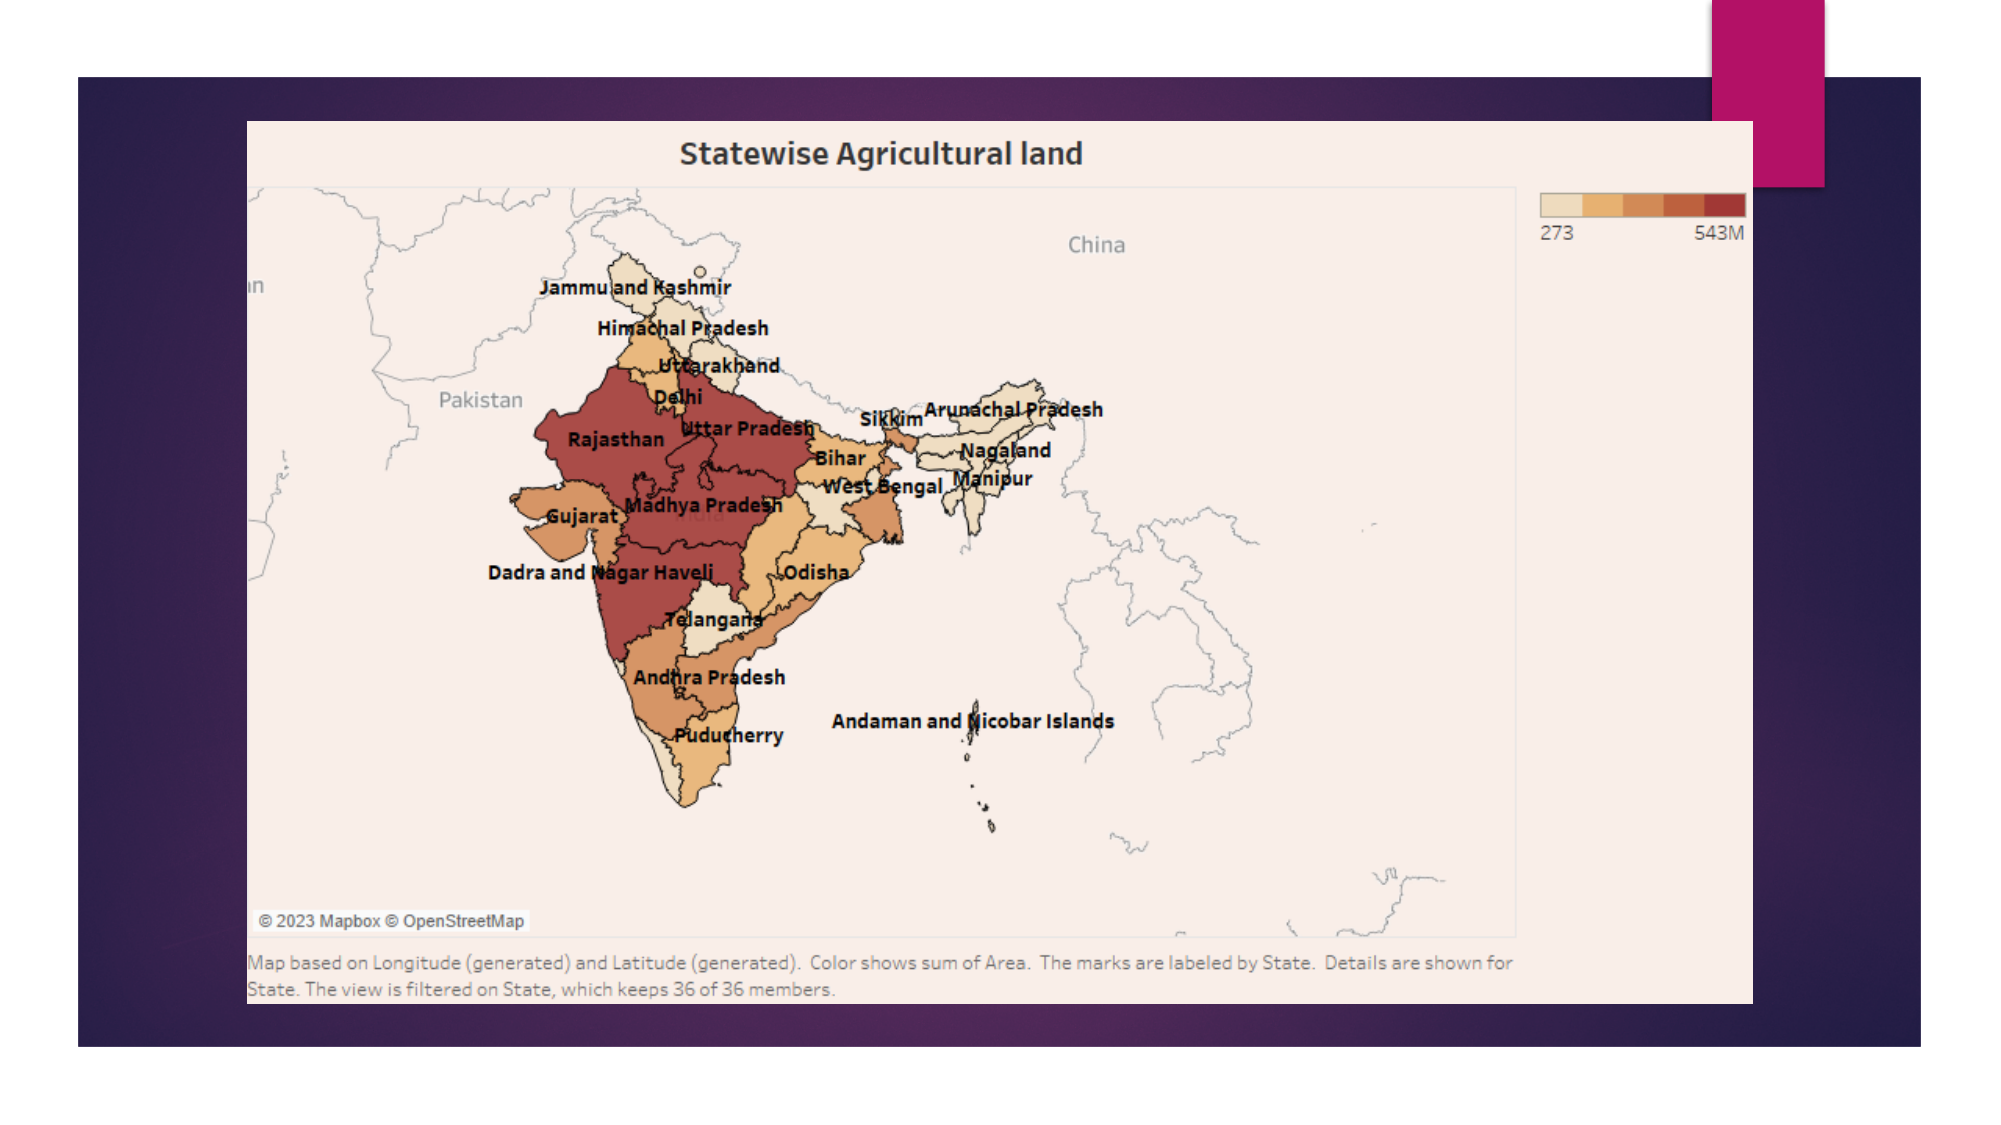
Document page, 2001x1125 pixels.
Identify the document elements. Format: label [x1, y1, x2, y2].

picture [247, 121, 1753, 1004]
